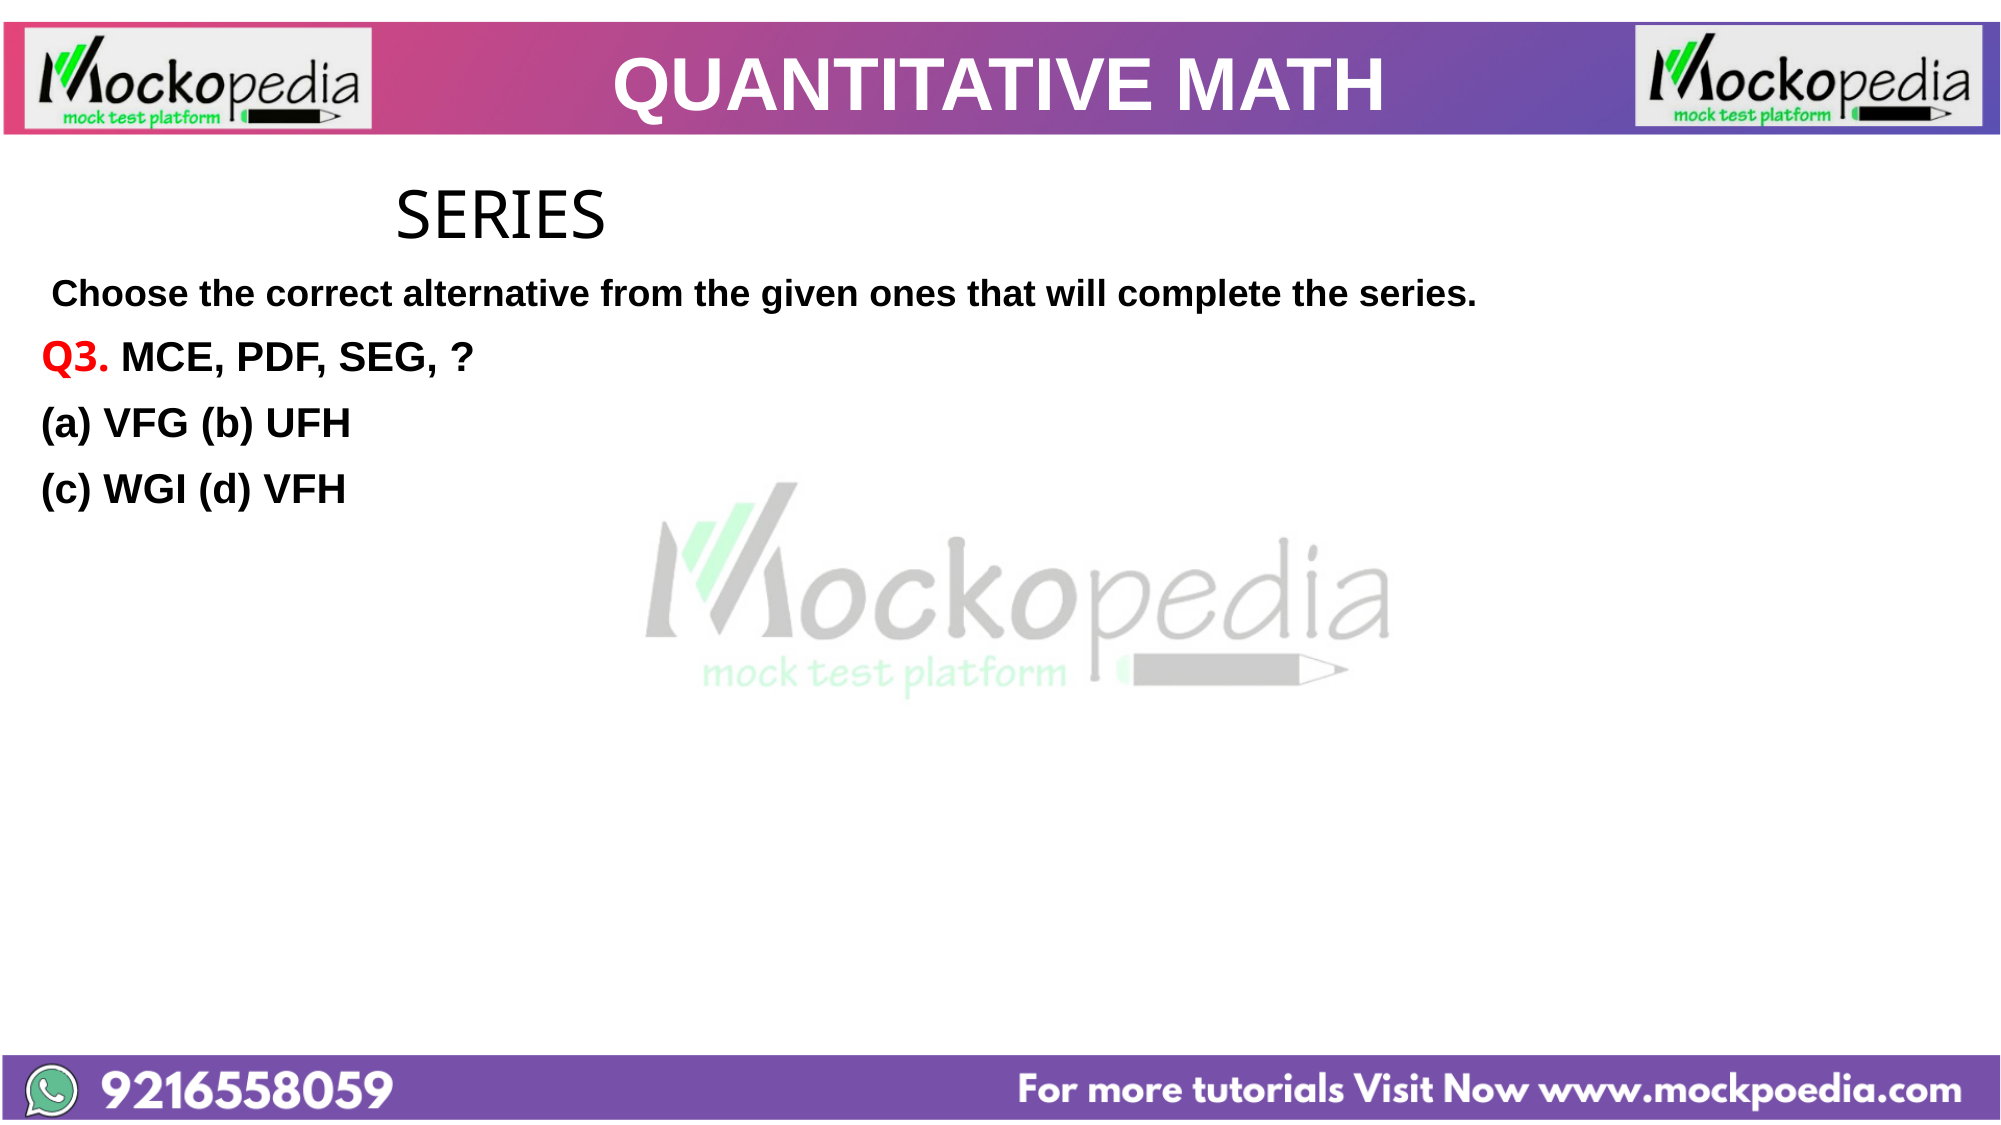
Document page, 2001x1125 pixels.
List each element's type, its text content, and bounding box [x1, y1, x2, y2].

title QUANTITATIVE MATH [41, 31, 1959, 142]
picture [0, 0, 2001, 1125]
list SERIES Choose the correct alternative from the given ones that will complete the series. Q3. MCE, PDF, SEG, ? (a) VFG (b) UFH (c) WGI (d) VFH [25, 173, 1951, 1051]
